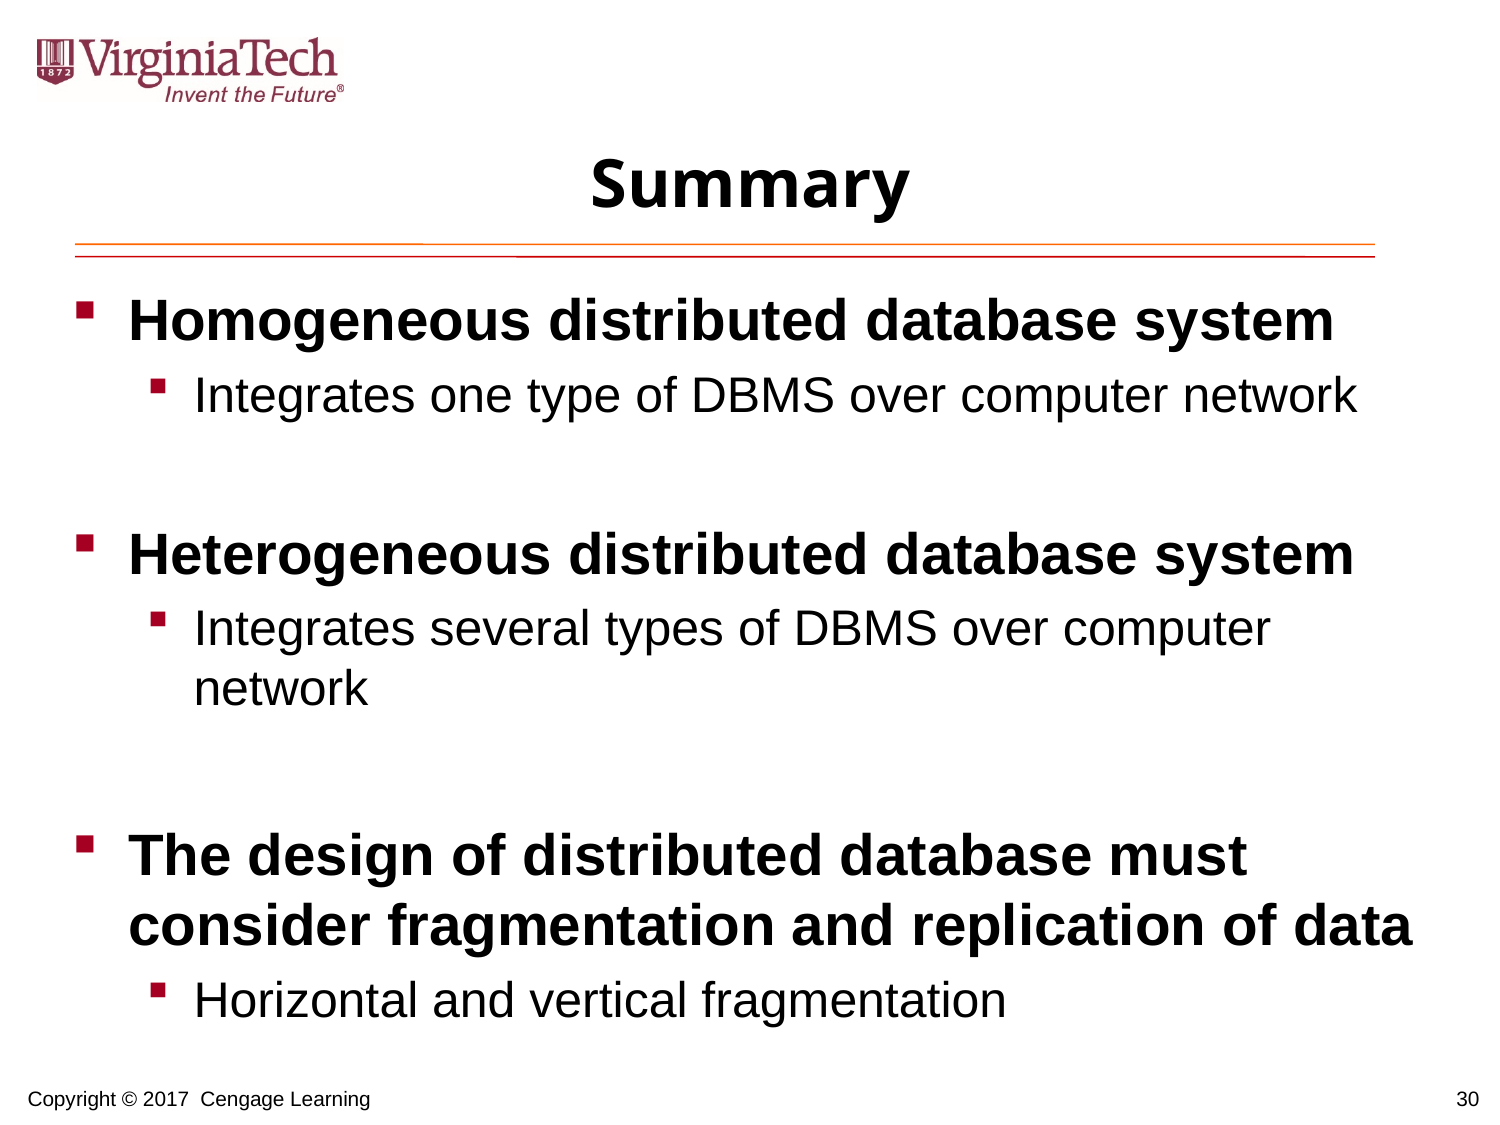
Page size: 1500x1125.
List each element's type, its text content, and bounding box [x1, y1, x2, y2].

text_box Copyright © 2017 Cengage Learning [12, 1078, 488, 1116]
list Homogeneous distributed database system Integrates one type of DBMS over computer network Heterogeneous distributed database system Integrates several types of DBMS over computer network The design of distributed database must consider fragmentation and replication of data Horizontal and vertical fragmentation [56, 275, 1445, 1038]
title Summary [244, 87, 1257, 275]
text_box 30 [1441, 1077, 1500, 1116]
picture [37, 37, 344, 102]
